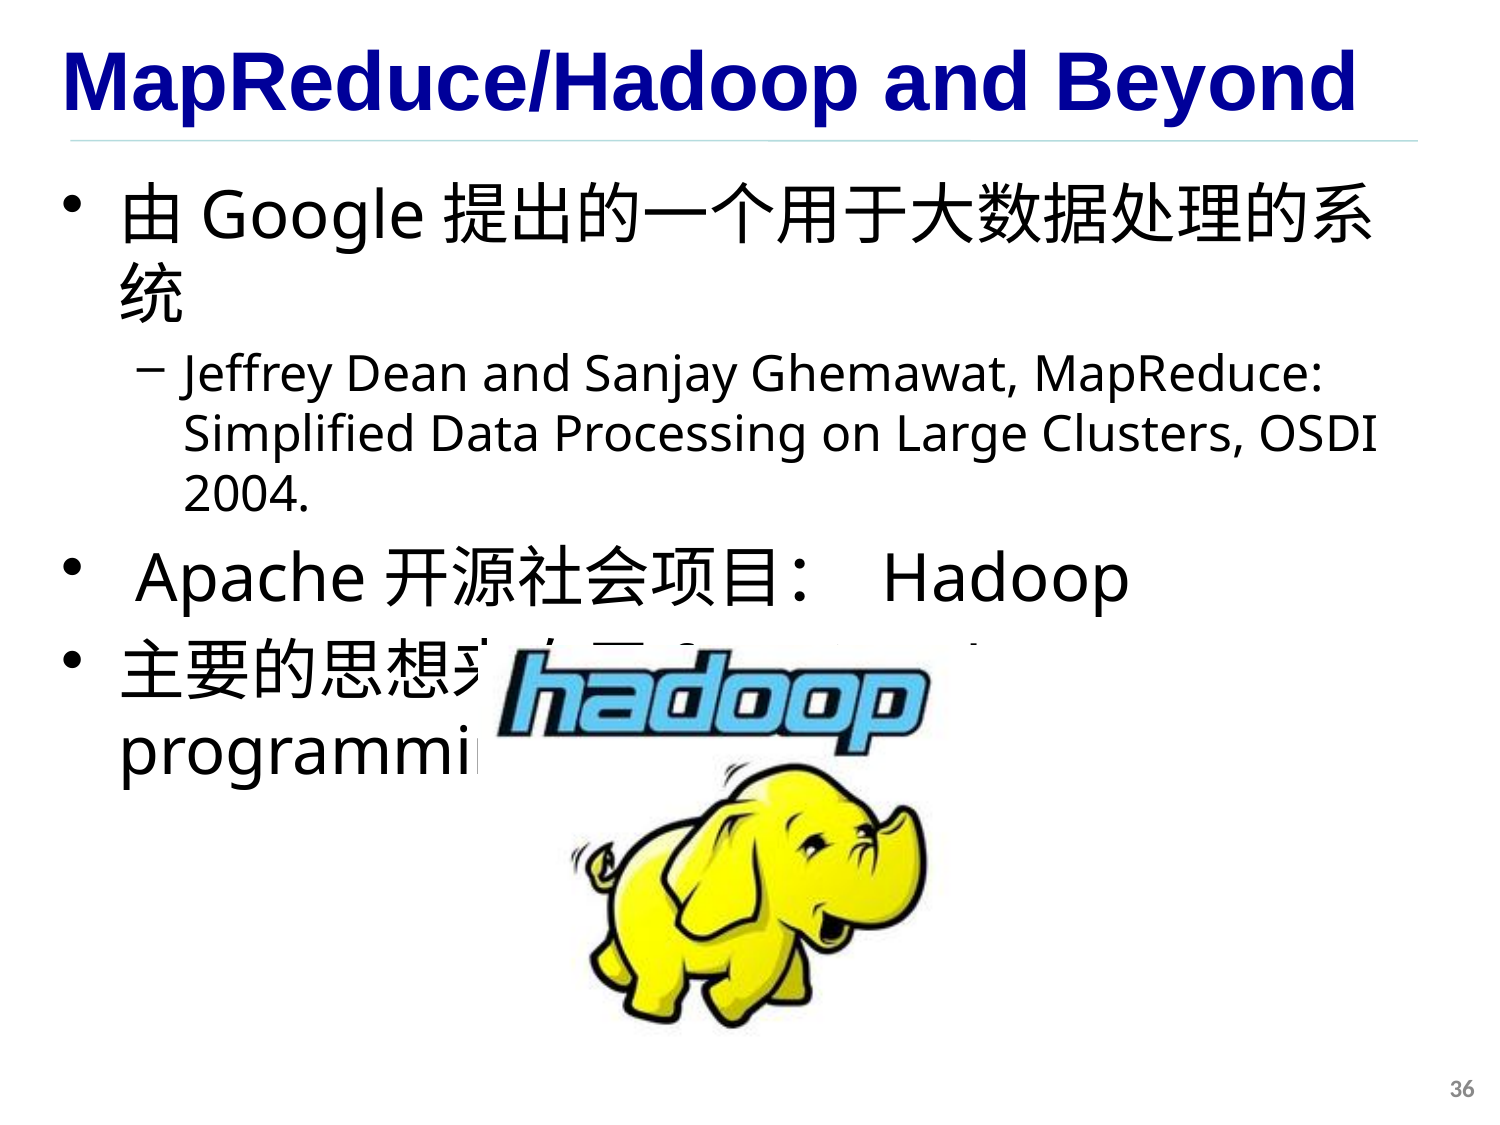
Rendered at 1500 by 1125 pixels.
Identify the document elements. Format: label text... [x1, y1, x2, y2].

text_box 36 [1139, 1057, 1490, 1118]
picture [478, 644, 1058, 1076]
list 由Google提出的一个用于大数据处理的系统 Jeffrey Dean and Sanjay Ghemawat, MapReduce: Simplified Data Processing on Large Clusters, OSDI 2004. Apache开源社会项目： Hadoop 主要的思想来自于functional programming [46, 163, 1442, 1055]
title MapReduce/Hadoop and Beyond [46, 11, 1419, 143]
